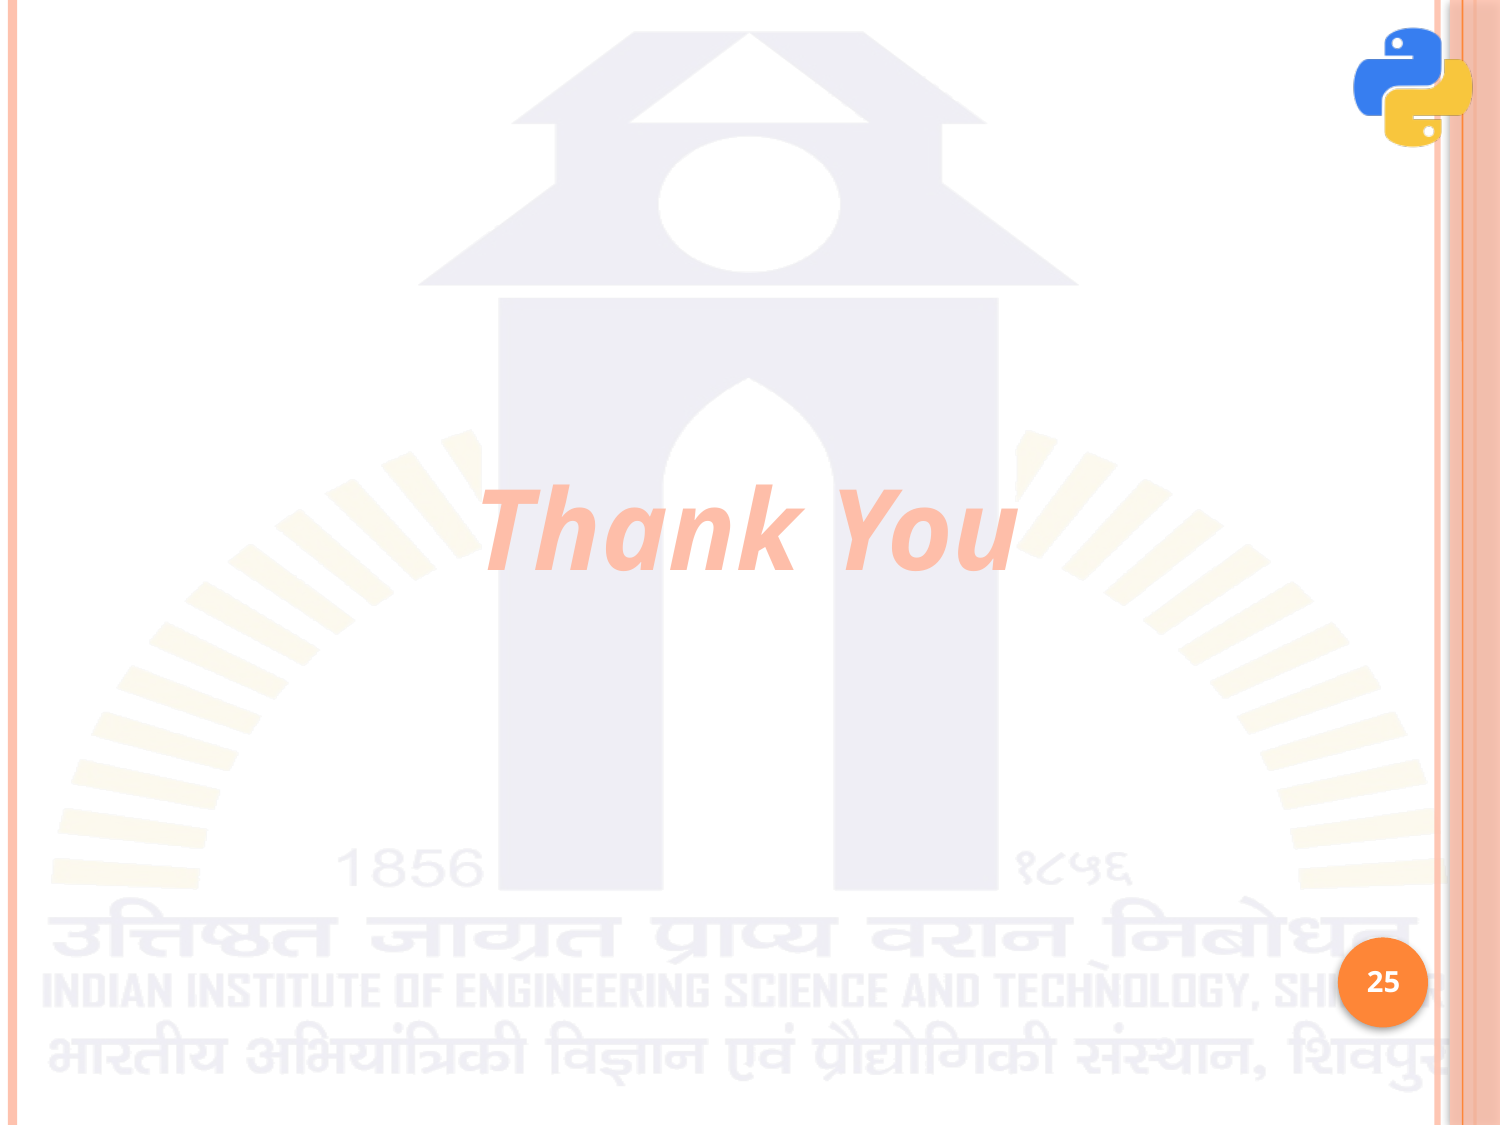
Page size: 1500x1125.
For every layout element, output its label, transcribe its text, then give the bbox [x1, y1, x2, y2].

picture [1336, 11, 1488, 163]
text_box Thank You [337, 449, 1157, 600]
slide_number 25 [1333, 940, 1434, 1027]
